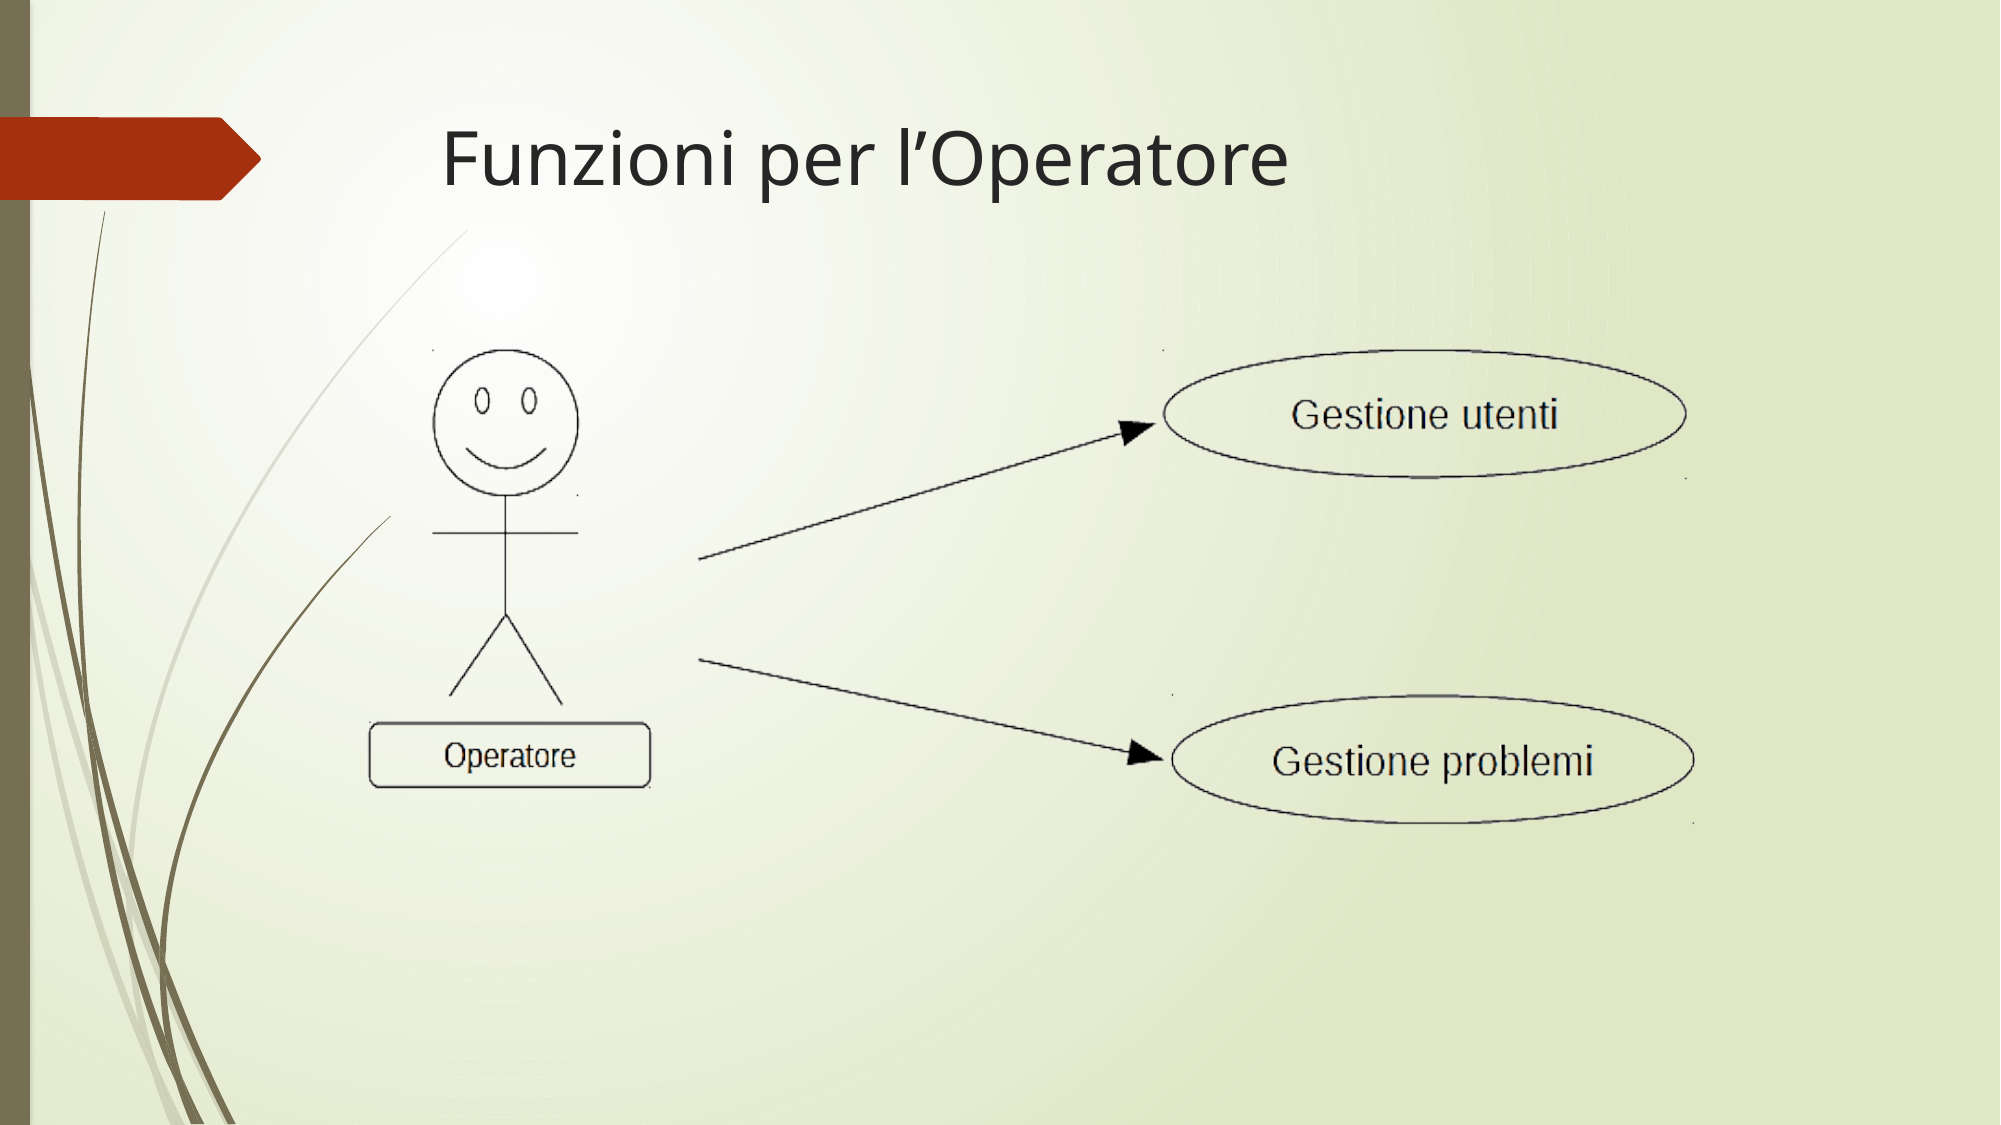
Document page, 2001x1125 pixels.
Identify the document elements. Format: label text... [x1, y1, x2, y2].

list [249, 312, 1741, 831]
title Funzioni per l’Operatore [425, 102, 1888, 313]
